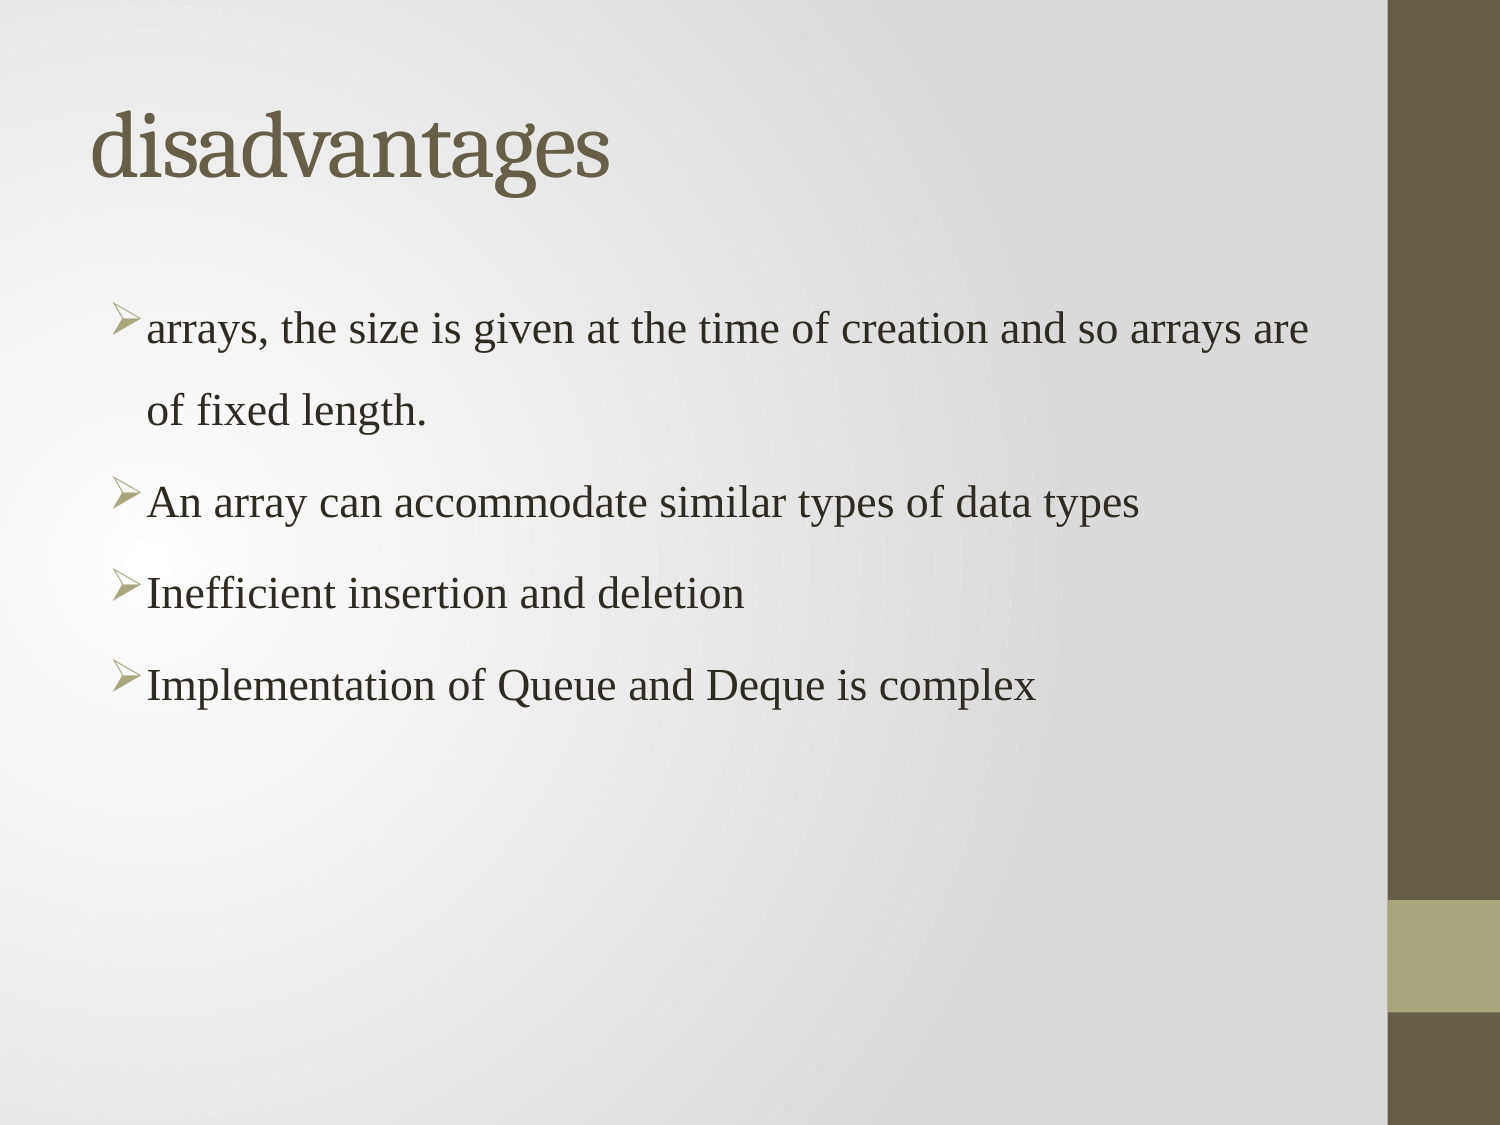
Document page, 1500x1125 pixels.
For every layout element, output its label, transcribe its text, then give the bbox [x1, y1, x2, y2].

title disadvantages [75, 45, 1325, 233]
list arrays, the size is given at the time of creation and so arrays are of fixed length. An array can accommodate similar types of data types Inefficient insertion and deletion Implementation of Queue and Deque is complex [75, 262, 1325, 1050]
